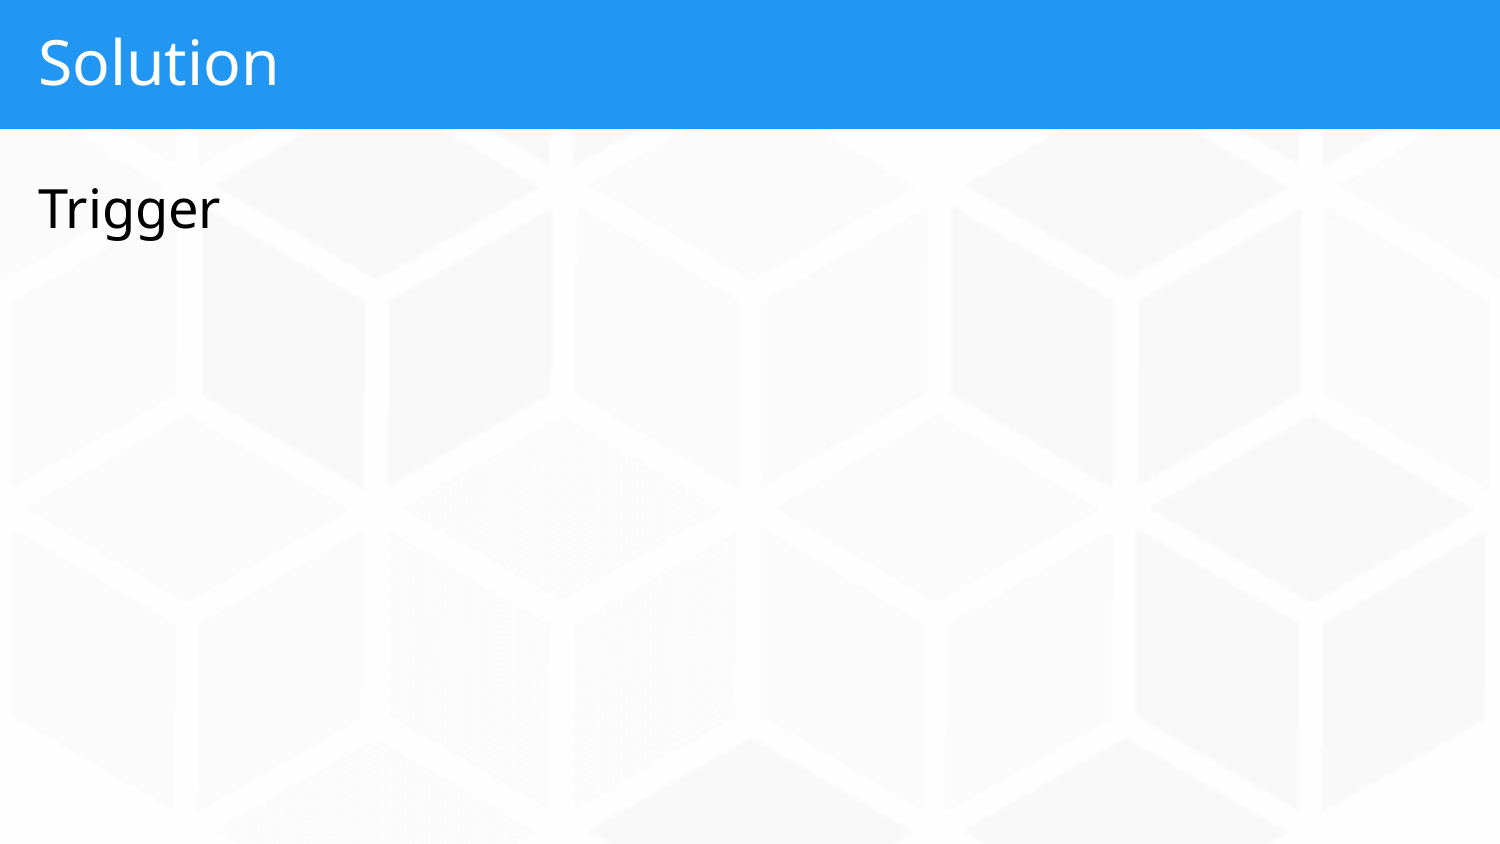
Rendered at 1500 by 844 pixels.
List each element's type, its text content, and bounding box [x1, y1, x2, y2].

title Solution [23, 0, 1500, 122]
list Trigger [23, 149, 1489, 844]
picture [0, 129, 1500, 844]
